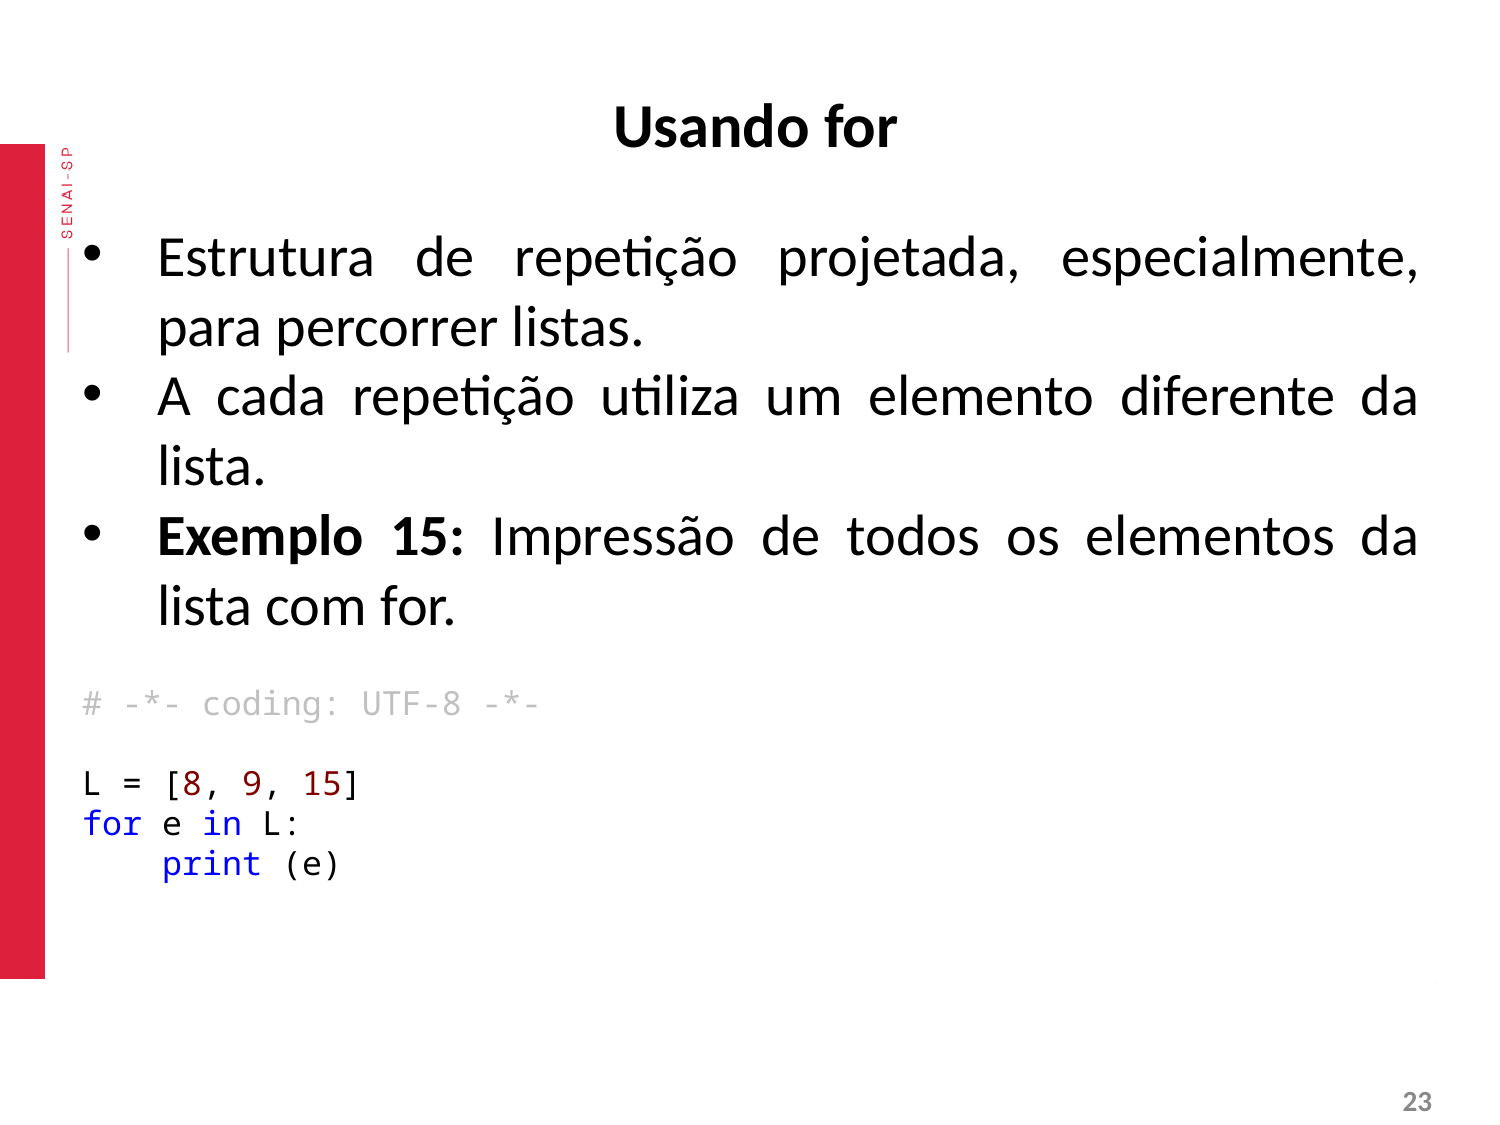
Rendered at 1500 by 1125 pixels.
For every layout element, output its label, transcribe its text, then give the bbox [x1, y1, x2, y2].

title Usando for [76, 86, 1436, 173]
text_box Estrutura de repetição projetada, especialmente, para percorrer listas. A cada repetição utiliza um elemento diferente da lista. Exemplo 15: Impressão de todos os elementos da lista com for. # -*- coding: UTF-8 -*- L = [8, 9, 15] for e in L: print (e) [67, 210, 1435, 960]
picture [0, 0, 1500, 1125]
slide_number ‹#› [1096, 1069, 1447, 1125]
